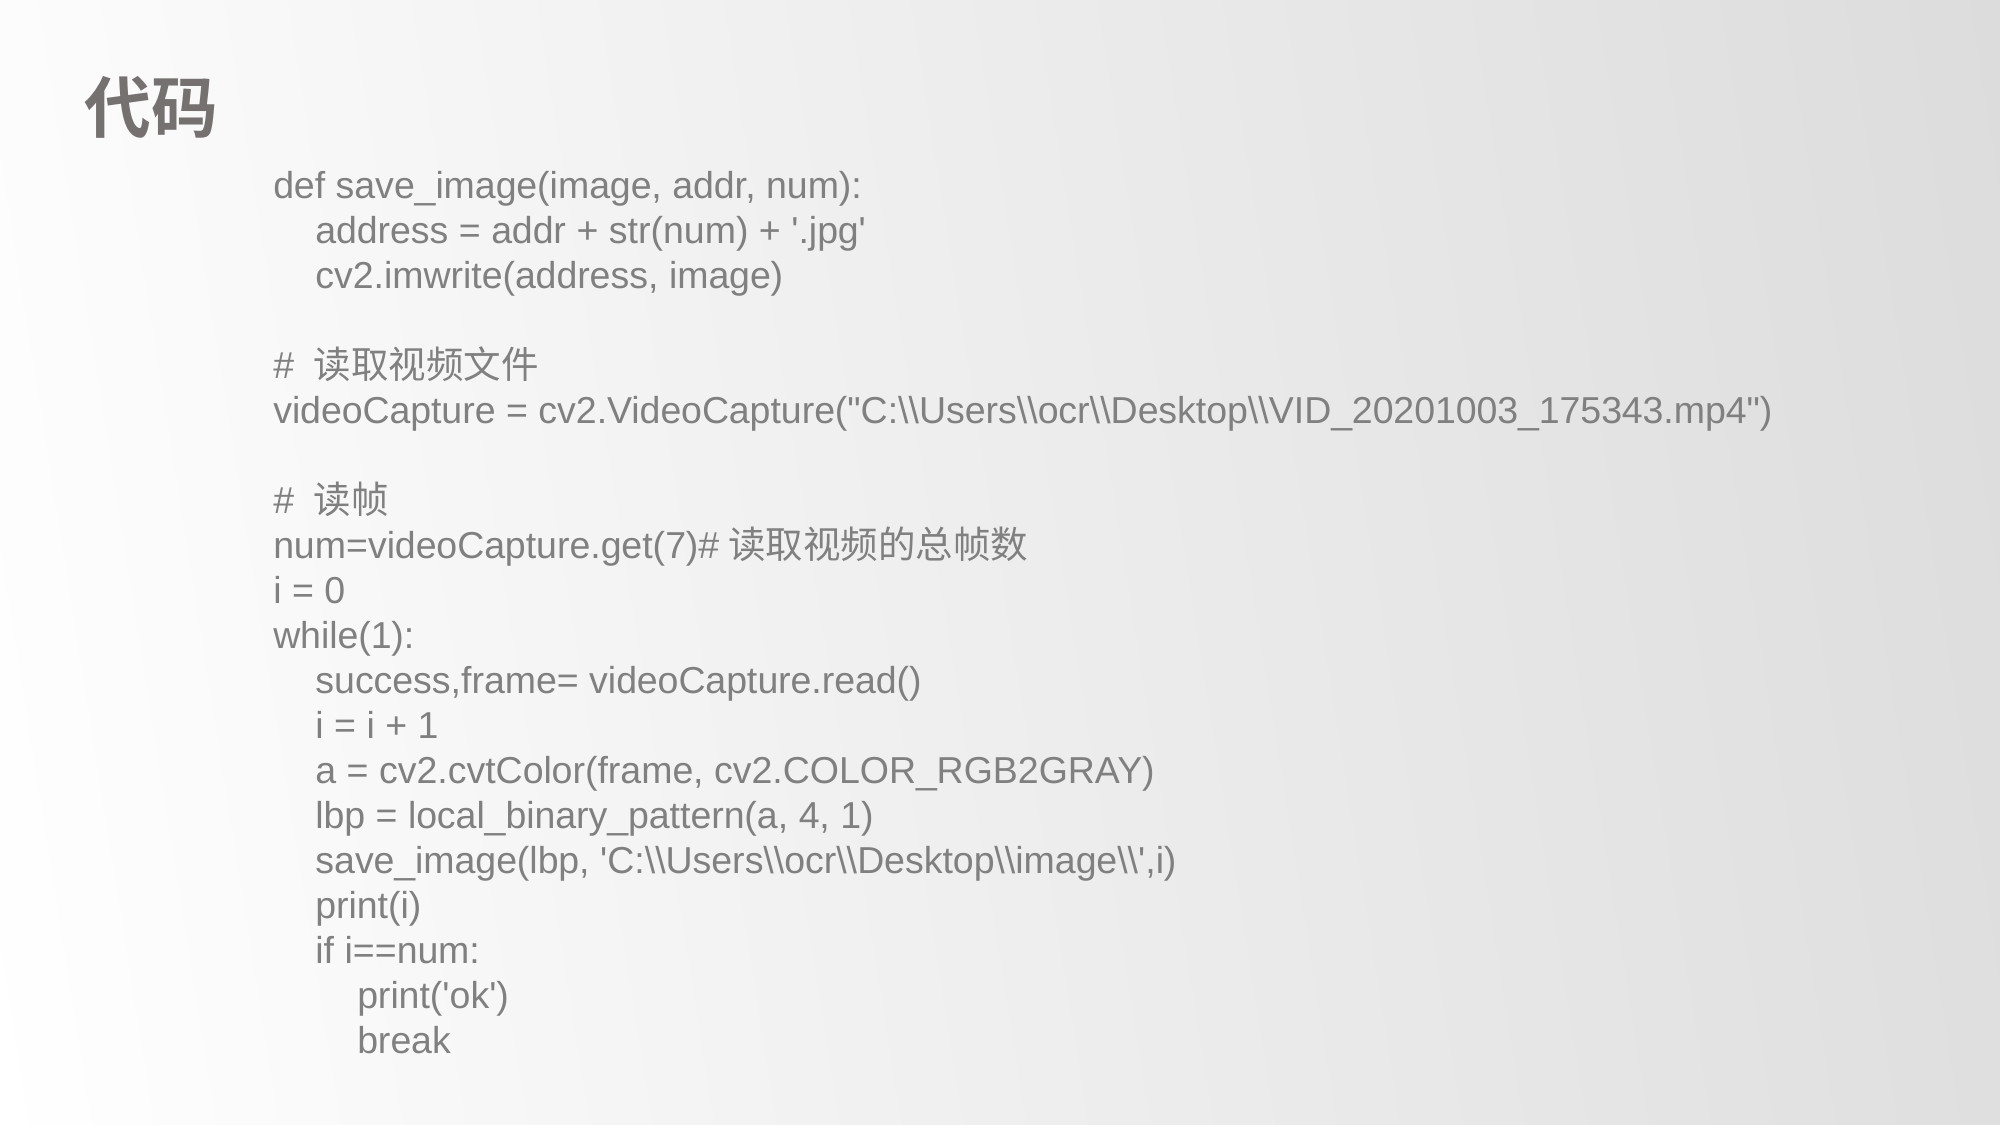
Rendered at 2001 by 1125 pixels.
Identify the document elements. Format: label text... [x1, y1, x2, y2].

text_box 代码 [69, 58, 685, 154]
text_box def save_image(image, addr, num): address = addr + str(num) + '.jpg' cv2.imwrite(address, image) # 读取视频文件 videoCapture = cv2.VideoCapture("C:\\Users\\ocr\\Desktop\\VID_20201003_175343.mp4") # 读帧 num=videoCapture.get(7)#读取视频的总帧数 i = 0 while(1): success,frame= videoCapture.read() i = i + 1 a = cv2.cvtColor(frame, cv2.COLOR_RGB2GRAY) lbp = local_binary_pattern(a, 4, 1) save_image(lbp, 'C:\\Users\\ocr\\Desktop\\image\\',i) print(i) if i==num: print('ok') break [258, 154, 1788, 1069]
